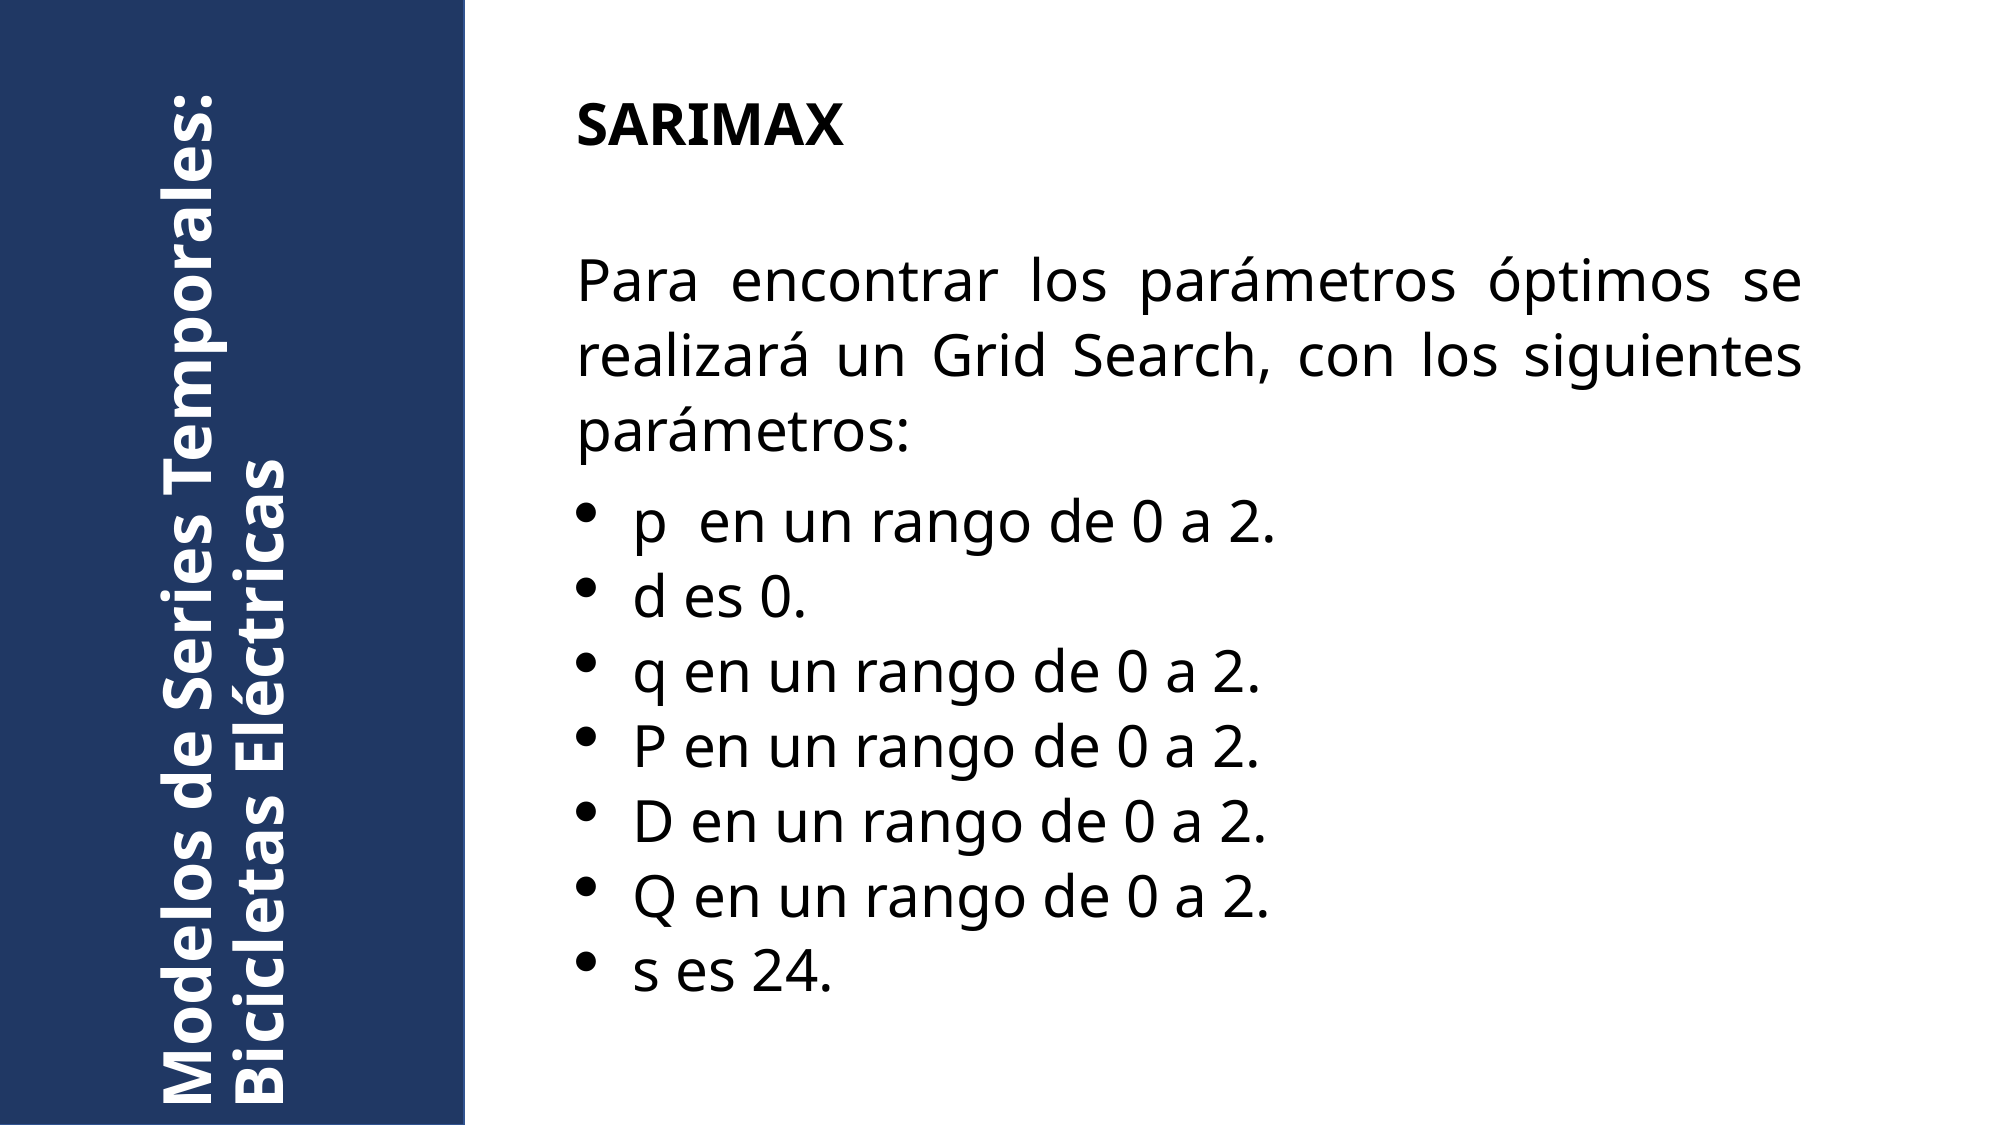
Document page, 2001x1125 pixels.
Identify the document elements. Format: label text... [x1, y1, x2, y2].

text_box [0, 0, 465, 1125]
title Modelos de Series Temporales: Bicicletas Eléctricas [10, 75, 442, 1118]
text_box SARIMAX Para encontrar los parámetros óptimos se realizará un Grid Search, con los siguientes parámetros: p en un rango de 0 a 2. d es 0. q en un rango de 0 a 2. P en un rango de 0 a 2. D en un rango de 0 a 2. Q en un rango de 0 a 2. s es 24. [561, 74, 1819, 1011]
